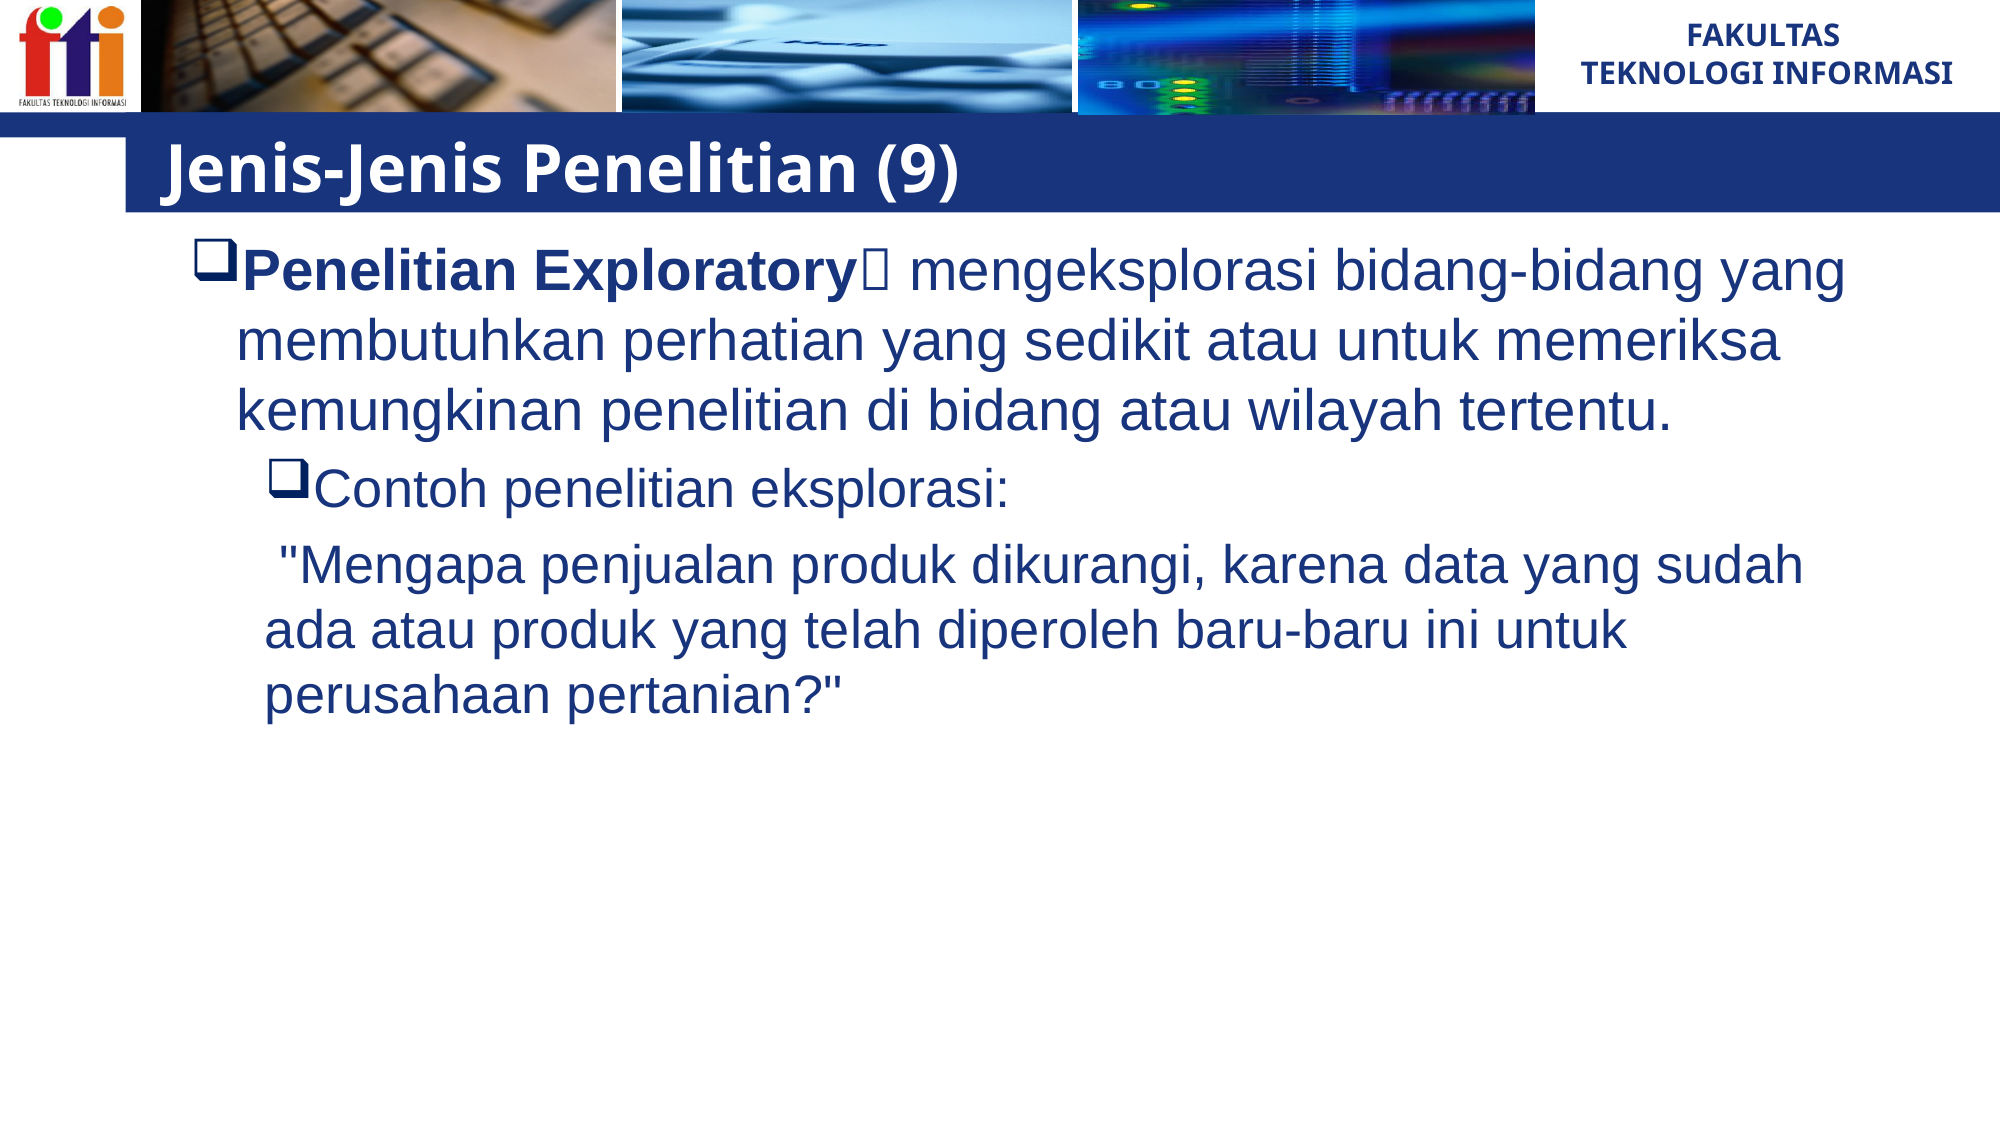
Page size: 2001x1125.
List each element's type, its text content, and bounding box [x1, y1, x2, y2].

picture [19, 6, 126, 106]
picture [1078, 0, 1535, 115]
title Jenis-Jenis Penelitian (9) [149, 119, 1934, 213]
list Penelitian Exploratory mengeksplorasi bidang-bidang yang membutuhkan perhatian yang sedikit atau untuk memeriksa kemungkinan penelitian di bidang atau wilayah tertentu. Contoh penelitian eksplorasi: "Mengapa penjualan produk dikurangi, karena data yang sudah ada atau produk yang telah diperoleh baru-baru ini untuk perusahaan pertanian?" [99, 224, 1901, 1038]
picture [622, 0, 1072, 113]
picture [141, 0, 616, 112]
